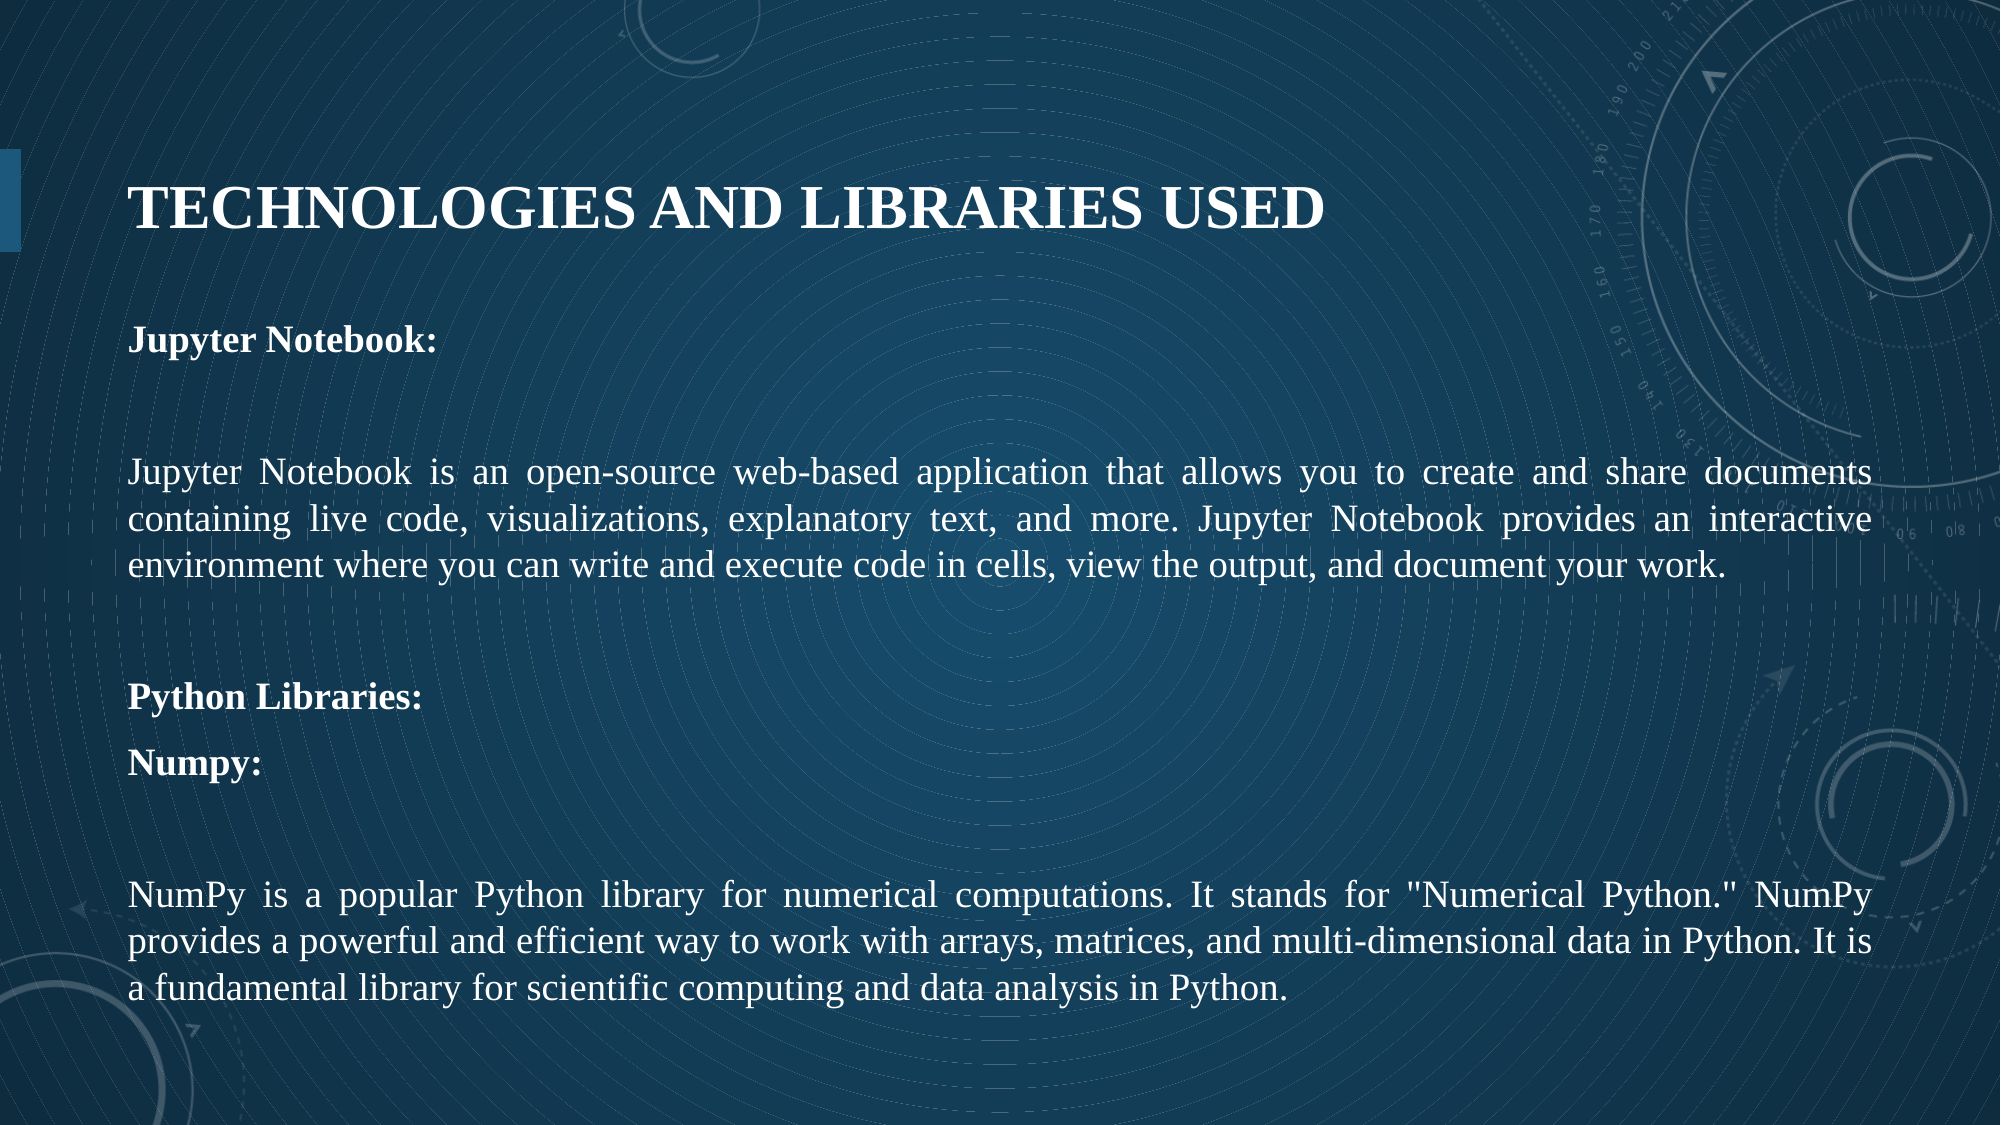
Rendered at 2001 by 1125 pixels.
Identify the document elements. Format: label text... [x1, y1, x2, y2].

picture [0, 0, 2000, 1125]
list Jupyter Notebook: Jupyter Notebook is an open-source web-based application that allows you to create and share documents containing live code, visualizations, explanatory text, and more. Jupyter Notebook provides an interactive environment where you can write and execute code in cells, view the output, and document your work. Python Libraries: Numpy: NumPy is a popular Python library for numerical computations. It stands for "Numerical Python." NumPy provides a powerful and efficient way to work with arrays, matrices, and multi-dimensional data in Python. It is a fundamental library for scientific computing and data analysis in Python. [112, 306, 1891, 1021]
title Technologies and Libraries used [112, 99, 1891, 306]
